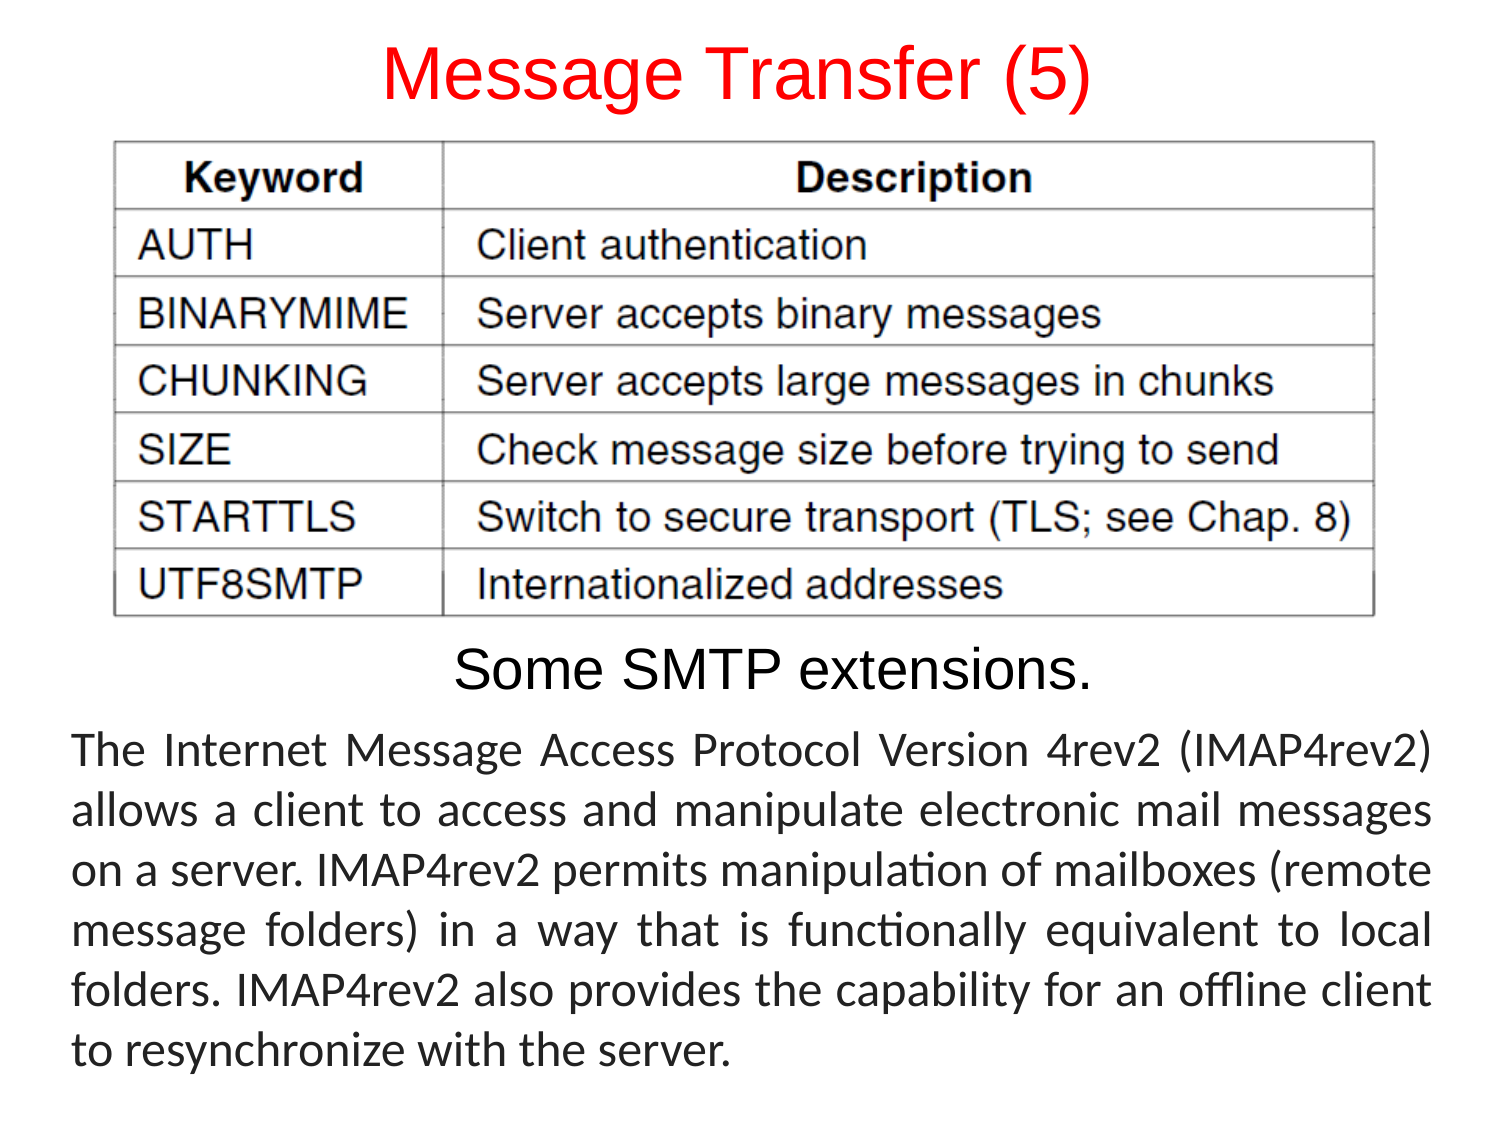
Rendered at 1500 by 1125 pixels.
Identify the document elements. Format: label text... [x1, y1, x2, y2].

text_box The Internet Message Access Protocol Version 4rev2 (IMAP4rev2) allows a client to access and manipulate electronic mail messages on a server. IMAP4rev2 permits manipulation of mailboxes (remote message folders) in a way that is functionally equivalent to local folders. IMAP4rev2 also provides the capability for an offline client to resynchronize with the server. [56, 708, 1449, 1125]
list Some SMTP extensions. [46, 623, 1500, 762]
title Message Transfer (5) [62, 0, 1413, 158]
picture [104, 130, 1396, 630]
